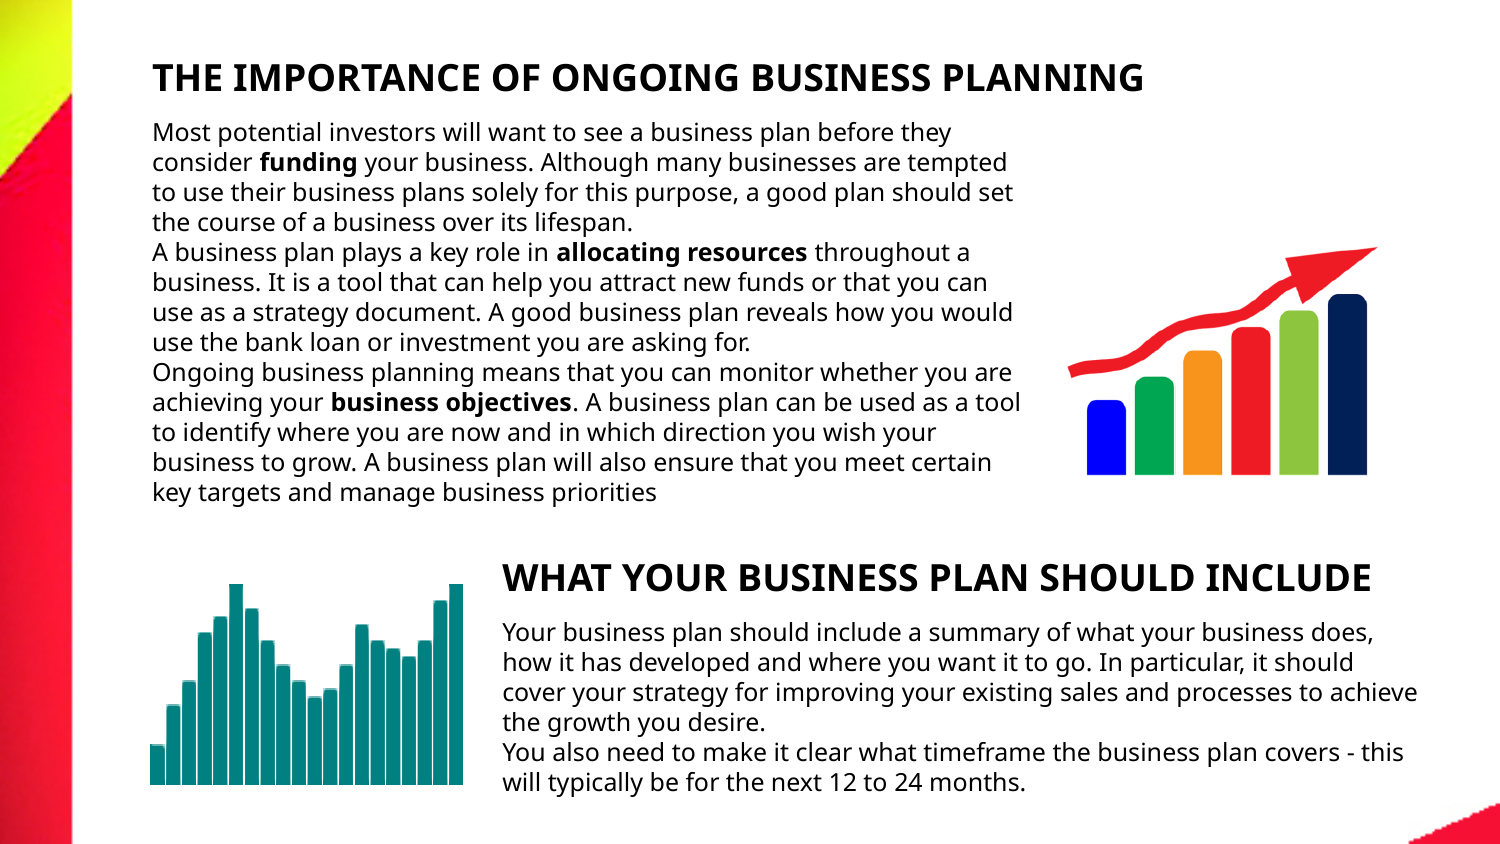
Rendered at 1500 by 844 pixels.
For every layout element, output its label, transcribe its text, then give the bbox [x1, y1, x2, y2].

text_box WHAT YOUR BUSINESS PLAN SHOULD INCLUDE [487, 546, 1500, 697]
picture [0, 0, 1500, 844]
text_box Your business plan should include a summary of what your business does, how it has developed and where you want it to go. In particular, it should cover your strategy for improving your existing sales and processes to achieve the growth you desire. You also need to make it clear what timeframe the business plan covers - this will typically be for the next 12 to 24 months. [487, 609, 1438, 804]
text_box Most potential investors will want to see a business plan before they consider funding your business. Although many businesses are tempted to use their business plans solely for this purpose, a good plan should set the course of a business over its lifespan. A business plan plays a key role in allocating resources throughout a business. It is a tool that can help you attract new funds or that you can use as a strategy document. A good business plan reveals how you would use the bank loan or investment you are asking for. Ongoing business planning means that you can monitor whether you are achieving your business objectives. A business plan can be used as a tool to identify where you are now and in which direction you wish your business to grow. A business plan will also ensure that you meet certain key targets and manage business priorities [137, 109, 1050, 514]
text_box THE IMPORTANCE OF ONGOING BUSINESS PLANNING [137, 46, 1200, 197]
